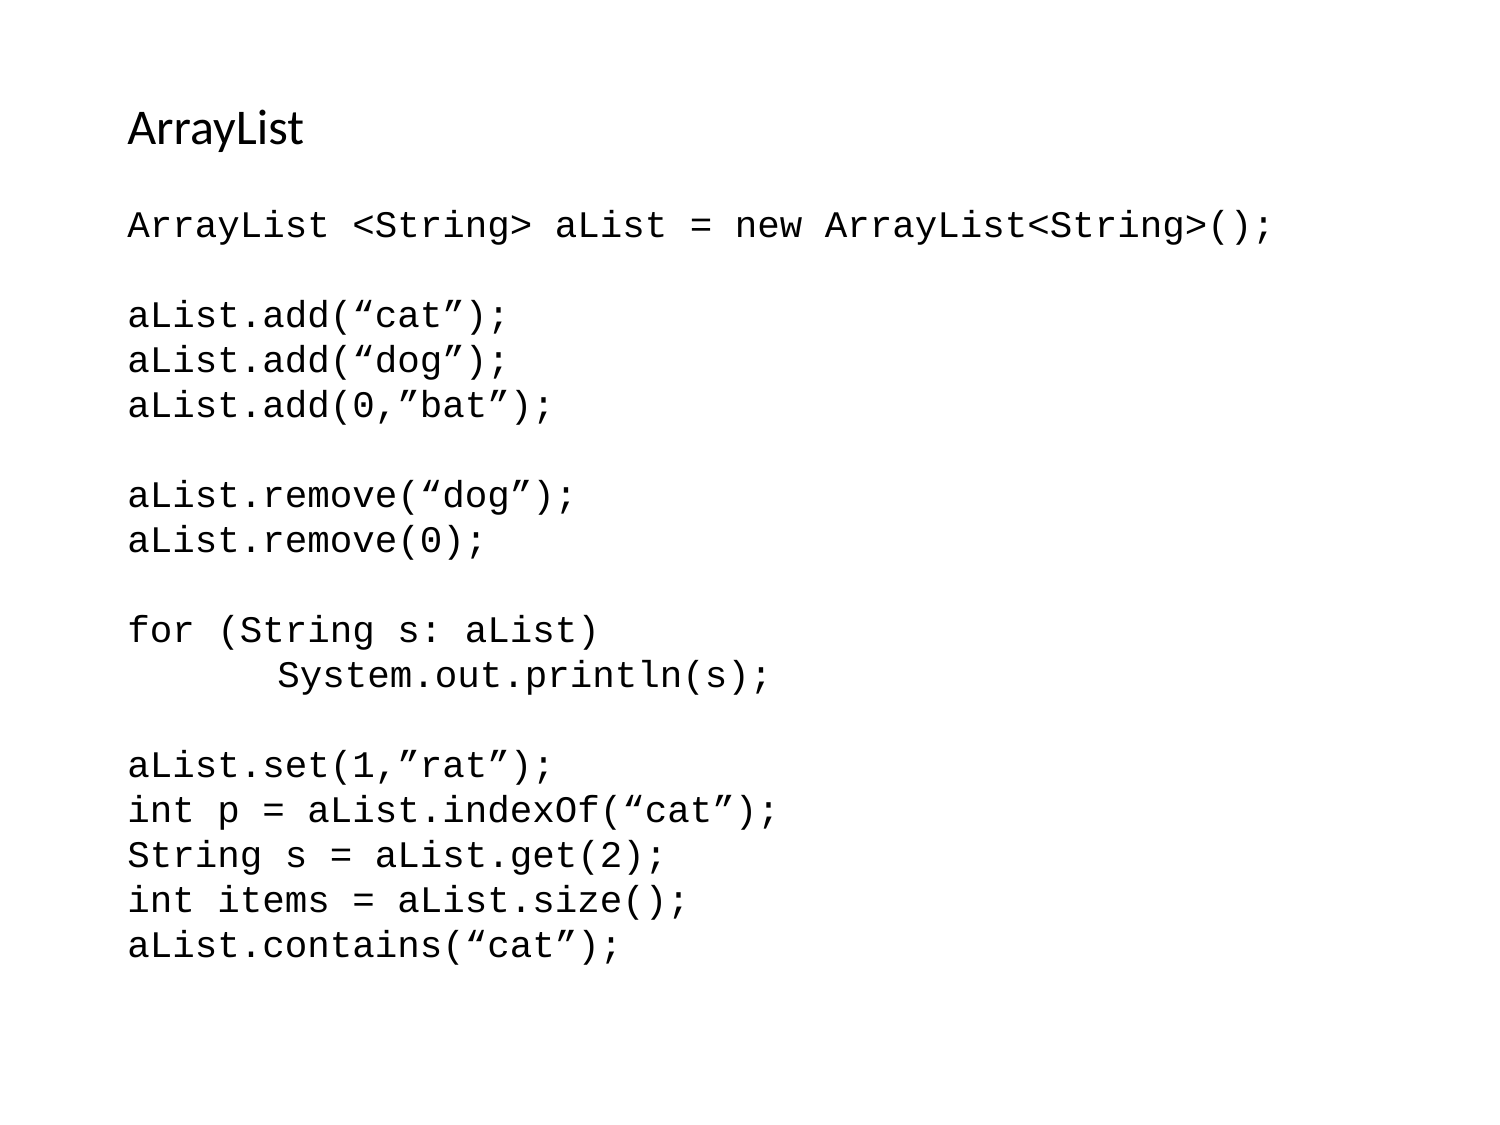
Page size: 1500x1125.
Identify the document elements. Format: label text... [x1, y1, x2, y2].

text_box ArrayList ArrayList <String> aList = new ArrayList<String>(); aList.add(“cat”); aList.add(“dog”); aList.add(0,”bat”); aList.remove(“dog”); aList.remove(0); for (String s: aList) System.out.println(s); aList.set(1,”rat”); int p = aList.indexOf(“cat”); String s = aList.get(2); int items = aList.size(); aList.contains(“cat”); [112, 87, 1375, 1063]
